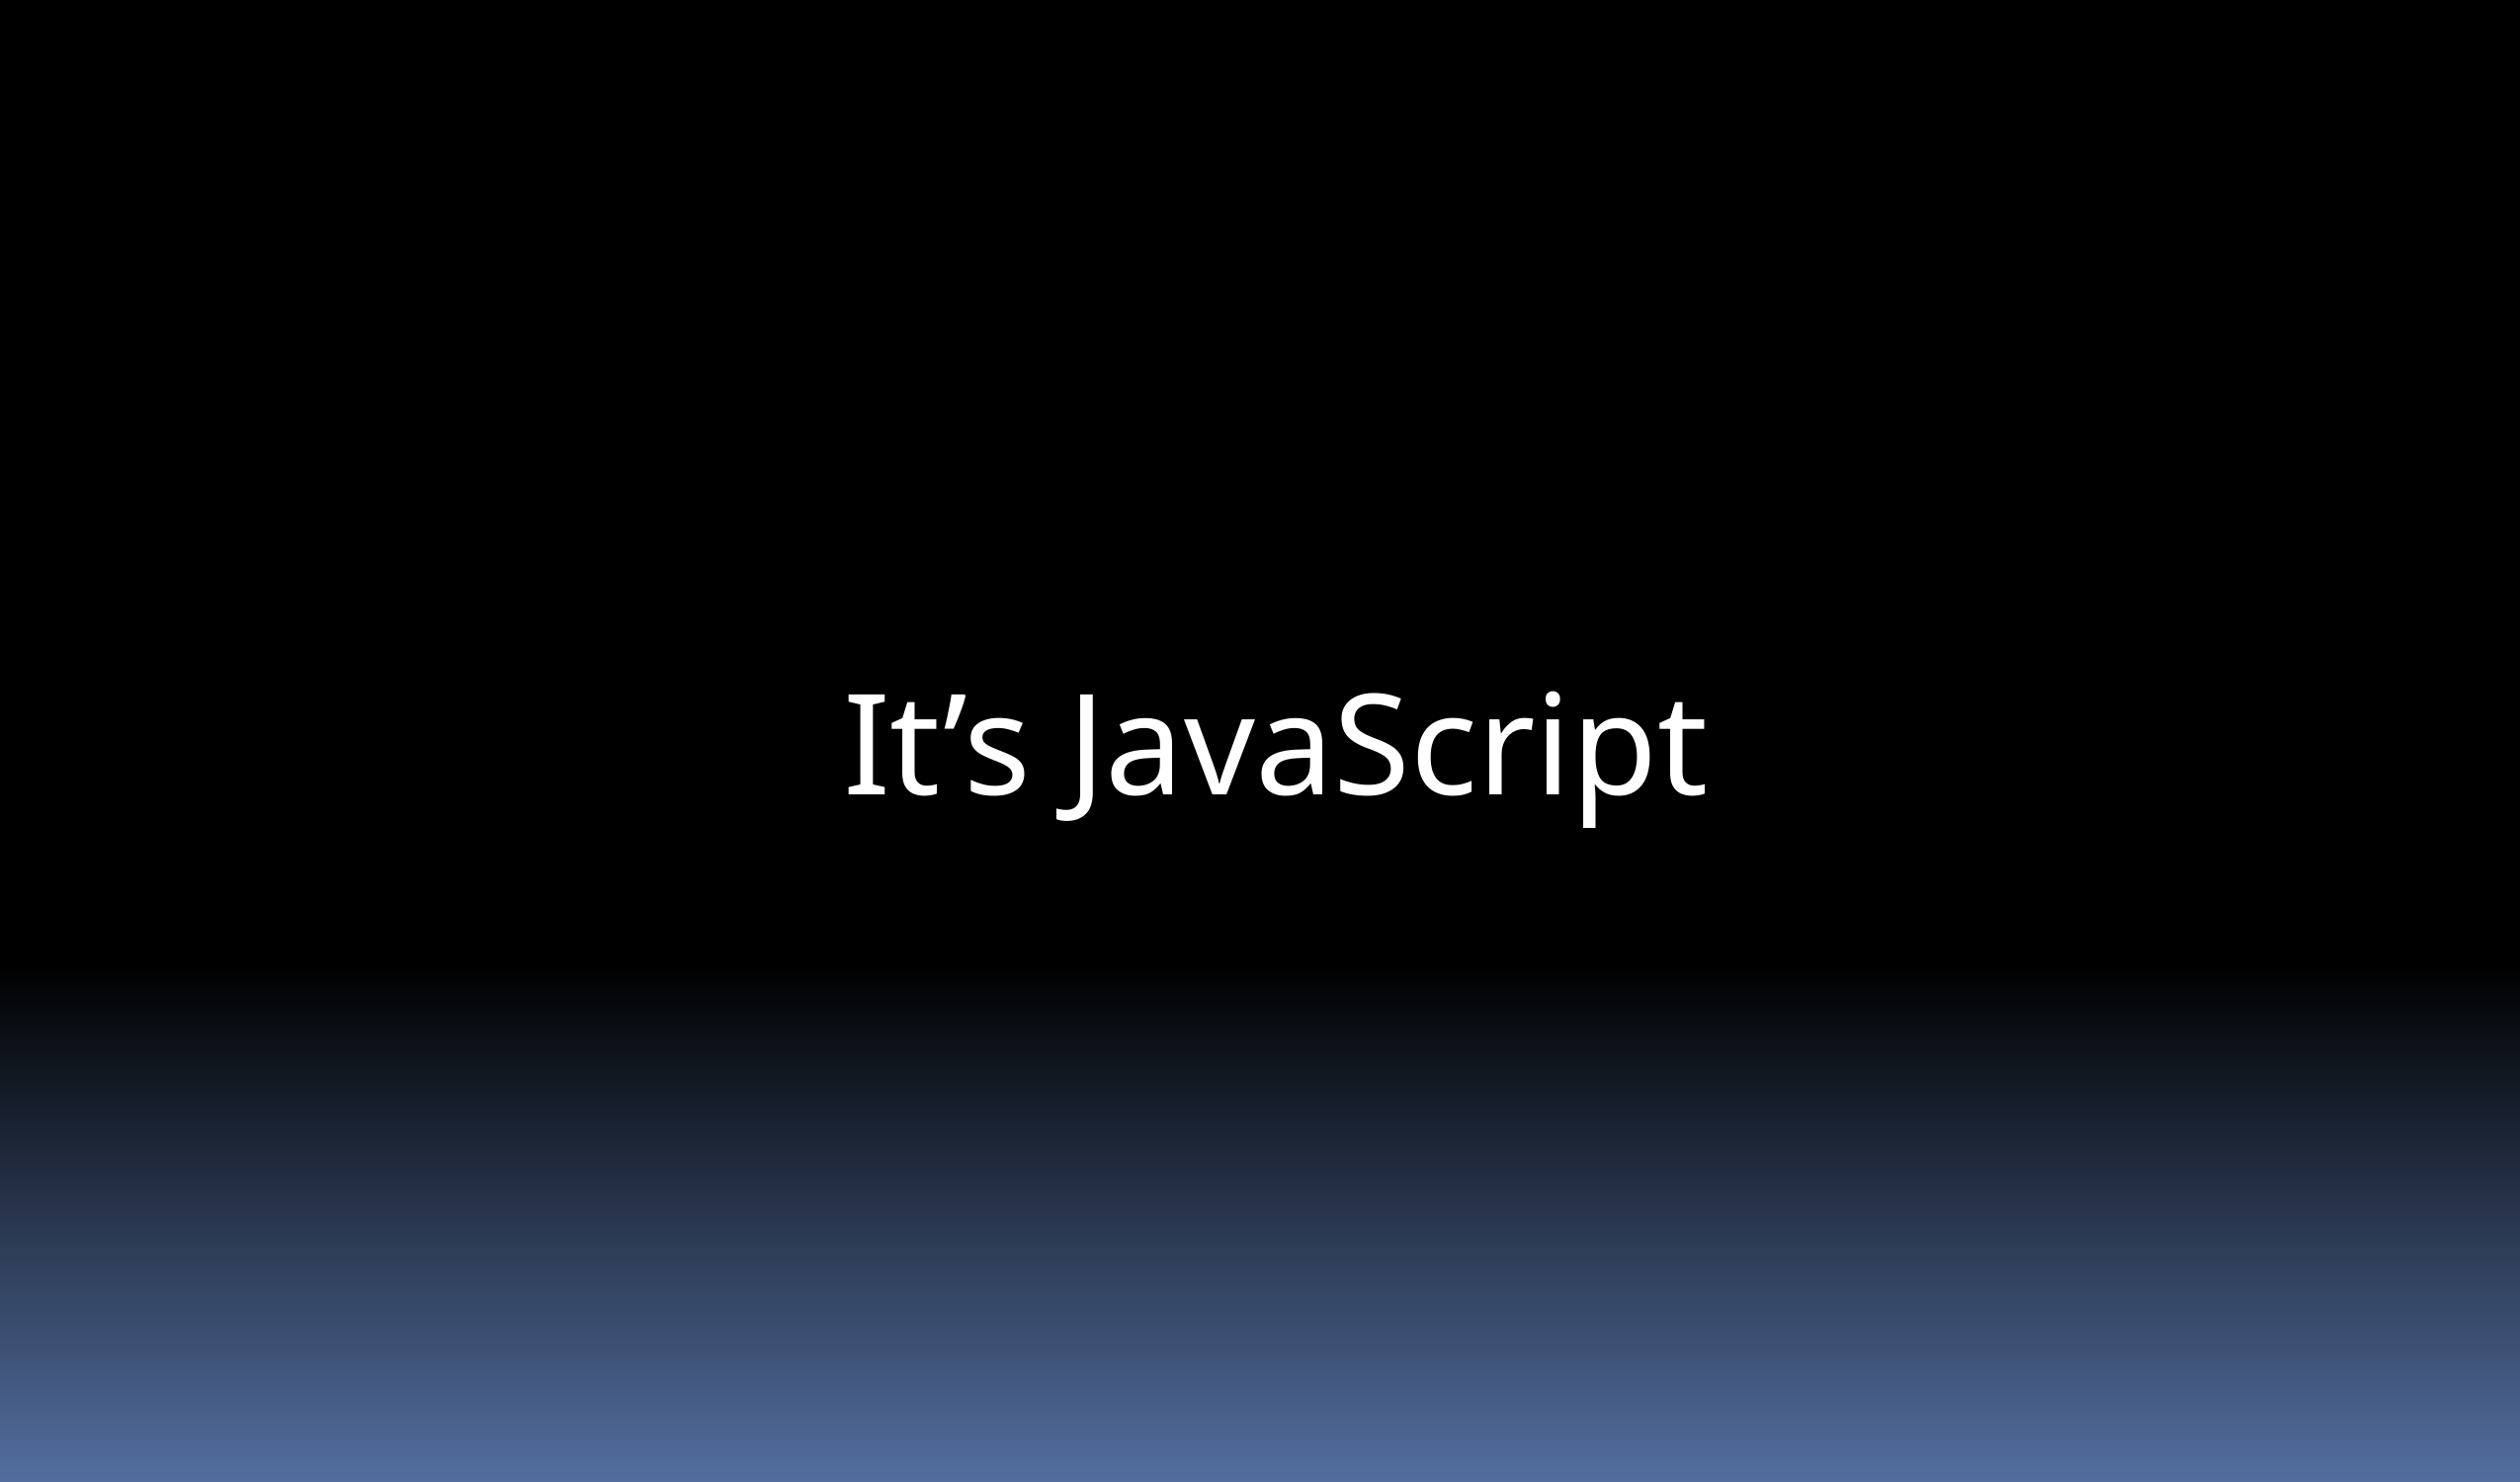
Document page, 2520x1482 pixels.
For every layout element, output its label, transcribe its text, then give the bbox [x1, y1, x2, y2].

list It’s JavaScript [83, 164, 2458, 1301]
